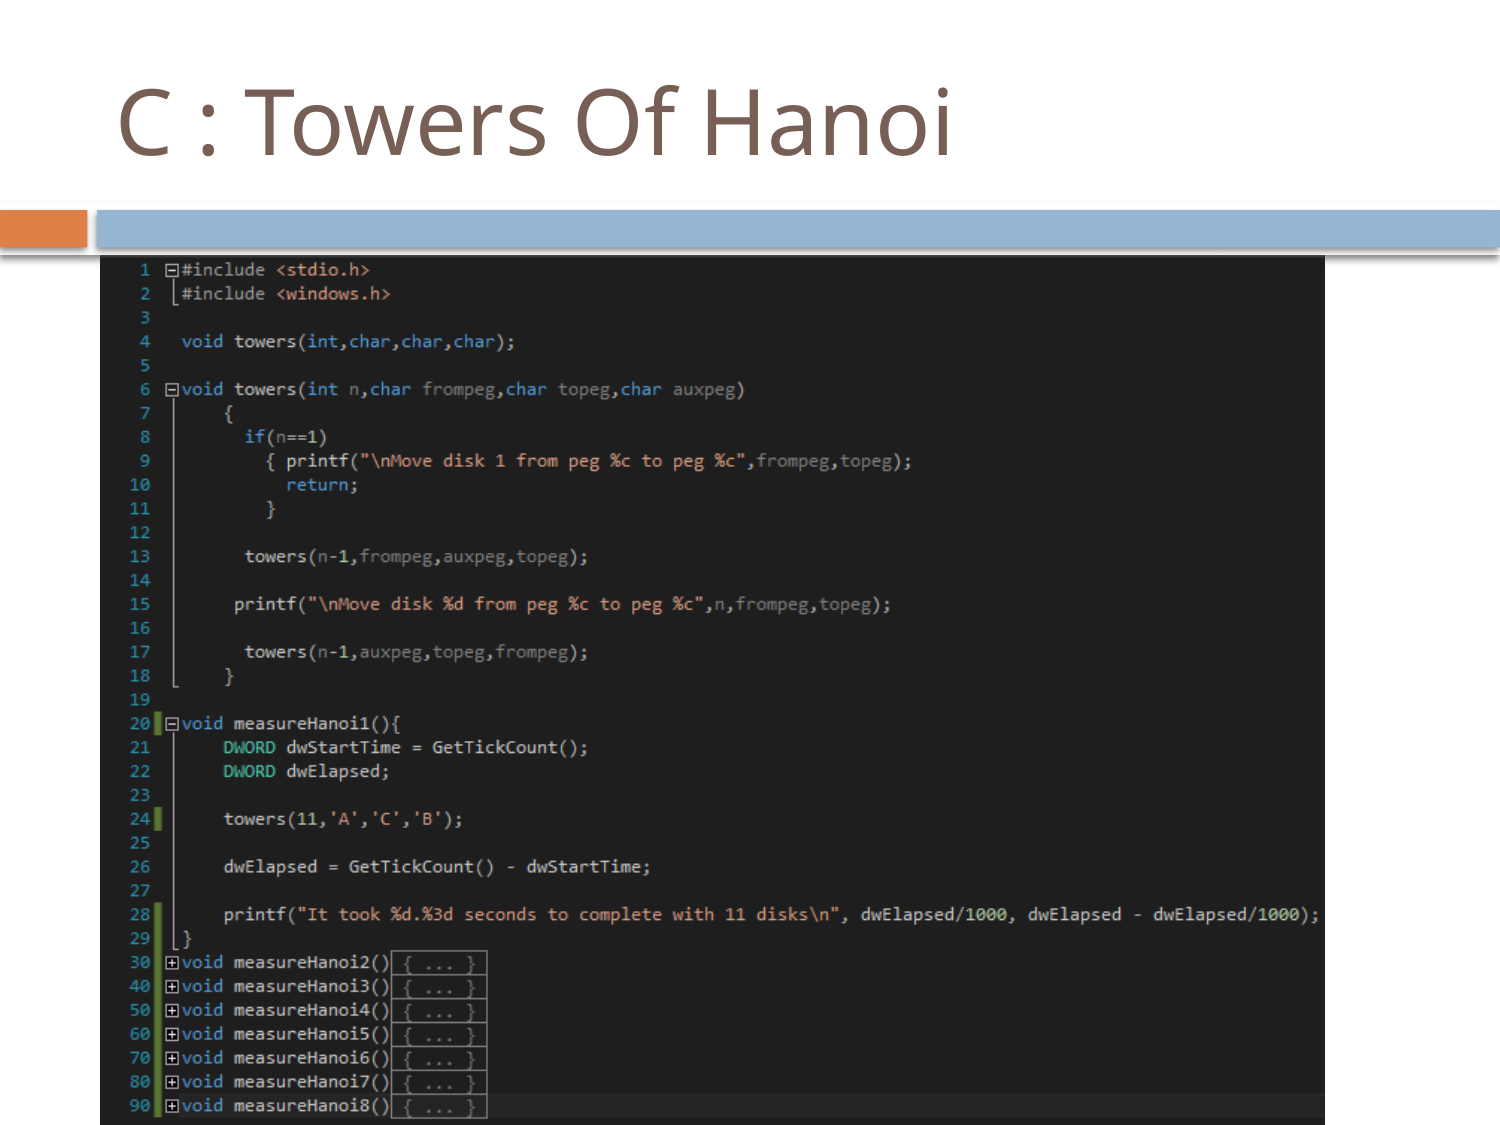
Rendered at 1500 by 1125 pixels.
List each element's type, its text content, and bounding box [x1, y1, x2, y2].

picture [100, 255, 1325, 1125]
title C : Towers Of Hanoi [100, 37, 1438, 200]
